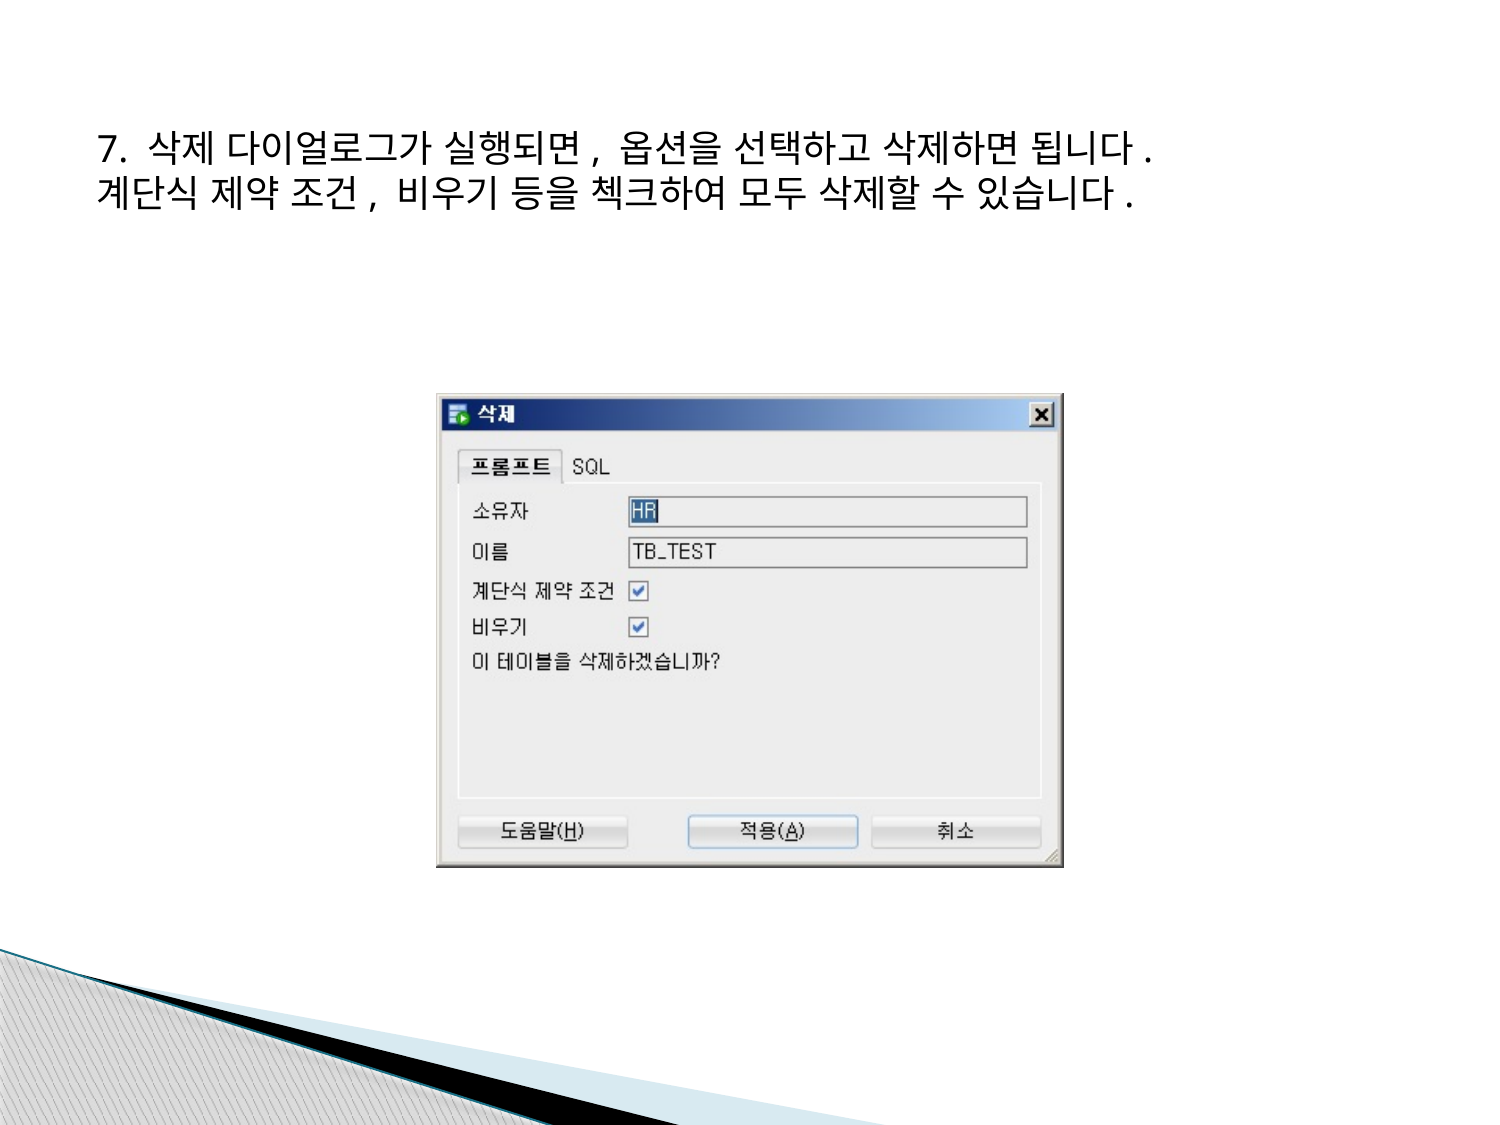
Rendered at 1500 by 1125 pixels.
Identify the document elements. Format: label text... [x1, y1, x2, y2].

picture [436, 393, 1064, 868]
text_box 7. 삭제 다이얼로그가 실행되면, 옵션을 선택하고 삭제하면 됩니다. 계단식 제약 조건, 비우기 등을 첵크하여 모두 삭제할 수 있습니다. [82, 117, 1395, 222]
